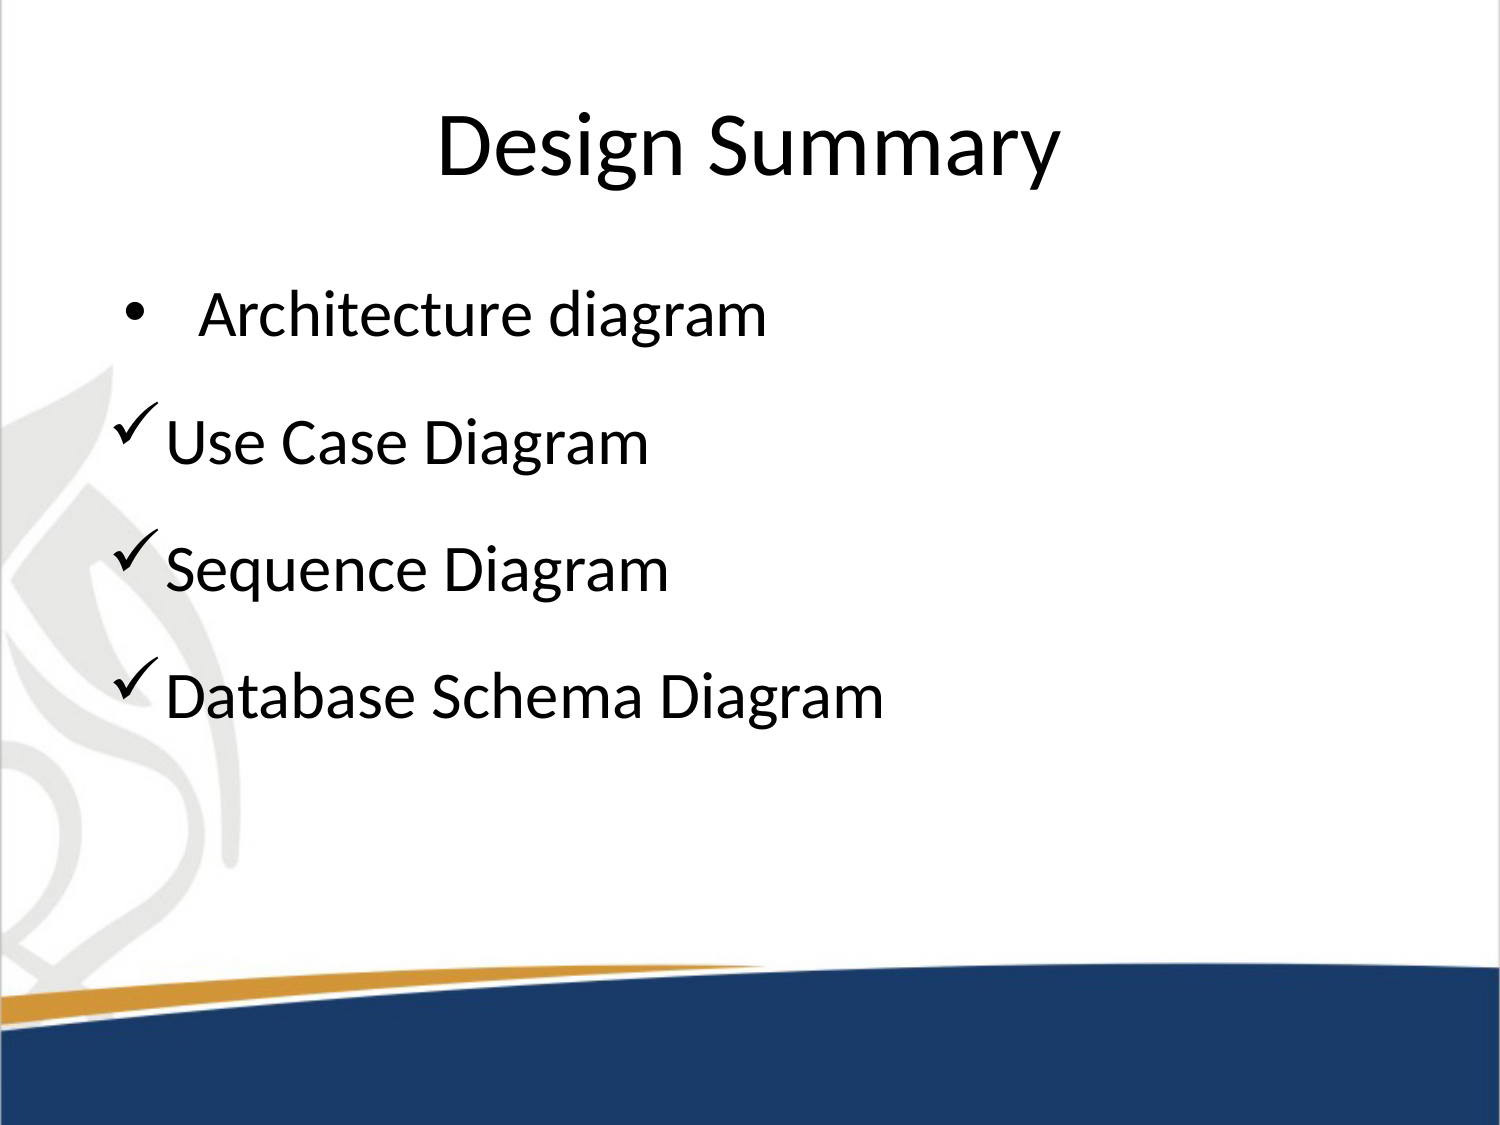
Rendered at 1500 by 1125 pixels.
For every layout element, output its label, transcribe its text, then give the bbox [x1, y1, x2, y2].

list Architecture diagram Use Case Diagram Sequence Diagram Database Schema Diagram [75, 262, 1425, 944]
title Design Summary [75, 45, 1425, 233]
picture [0, 0, 1500, 1125]
